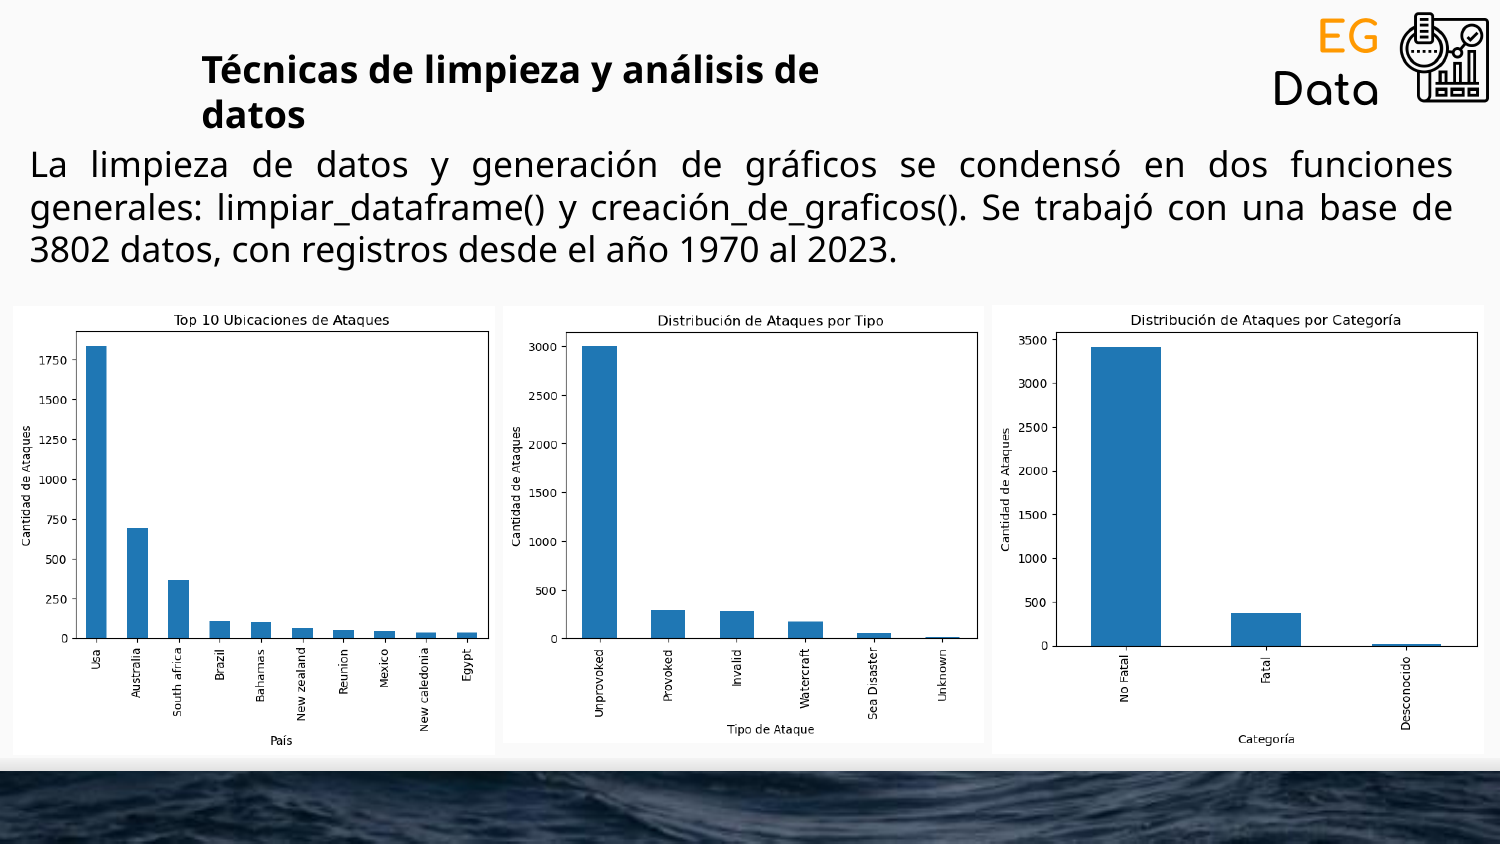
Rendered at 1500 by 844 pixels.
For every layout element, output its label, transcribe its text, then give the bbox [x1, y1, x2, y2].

picture [502, 305, 984, 744]
picture [13, 305, 495, 755]
text_box Técnicas de limpieza y análisis de datos [186, 30, 926, 115]
text_box La limpieza de datos y generación de gráficos se condensó en dos funciones generales: limpiar_dataframe() y creación_de_graficos(). Se trabajó con una base de 3802 datos, con registros desde el año 1970 al 2023. [14, 127, 1470, 308]
picture [992, 305, 1485, 754]
picture [0, 771, 1500, 844]
picture [1263, 0, 1500, 121]
